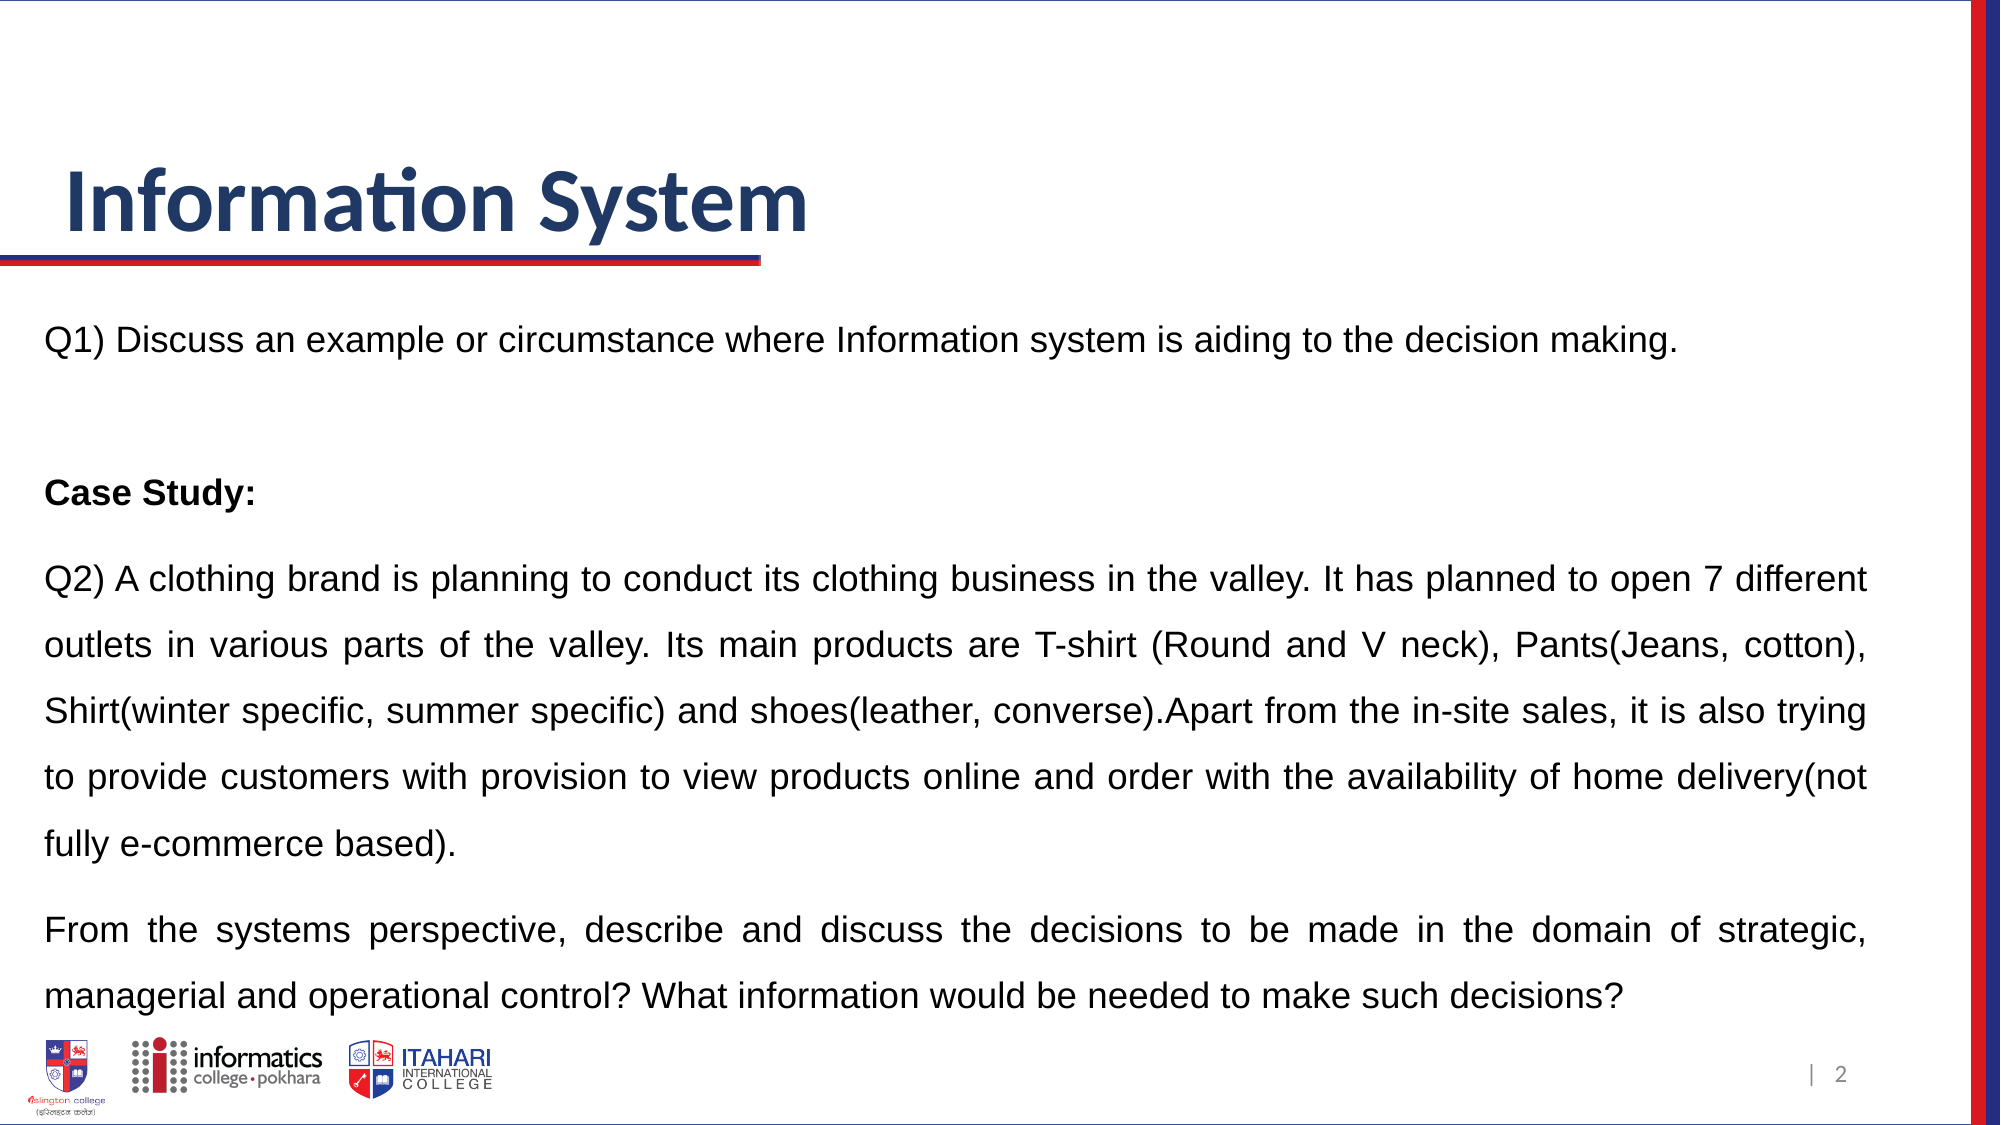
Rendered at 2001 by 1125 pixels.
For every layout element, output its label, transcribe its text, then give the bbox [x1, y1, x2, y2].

picture [349, 1040, 492, 1099]
picture [132, 1037, 322, 1093]
picture [0, 255, 761, 266]
text_box Information System [28, 41, 1863, 259]
text_box Q1) Discuss an example or circumstance where Information system is aiding to the decision making. Case Study: Q2) A clothing brand is planning to conduct its clothing business in the valley. It has planned to open 7 different outlets in various parts of the valley. Its main products are T-shirt (Round and V neck), Pants(Jeans, cotton), Shirt(winter specific, summer specific) and shoes(leather, converse).Apart from the in-site sales, it is also trying to provide customers with provision to view products online and order with the availability of home delivery(not fully e-commerce based). From the systems perspective, describe and discuss the decisions to be made in the domain of strategic, managerial and operational control? What information would be needed to make such decisions? [29, 286, 1885, 1024]
picture [28, 1040, 105, 1116]
text_box | ‹#› [1749, 1042, 1863, 1103]
